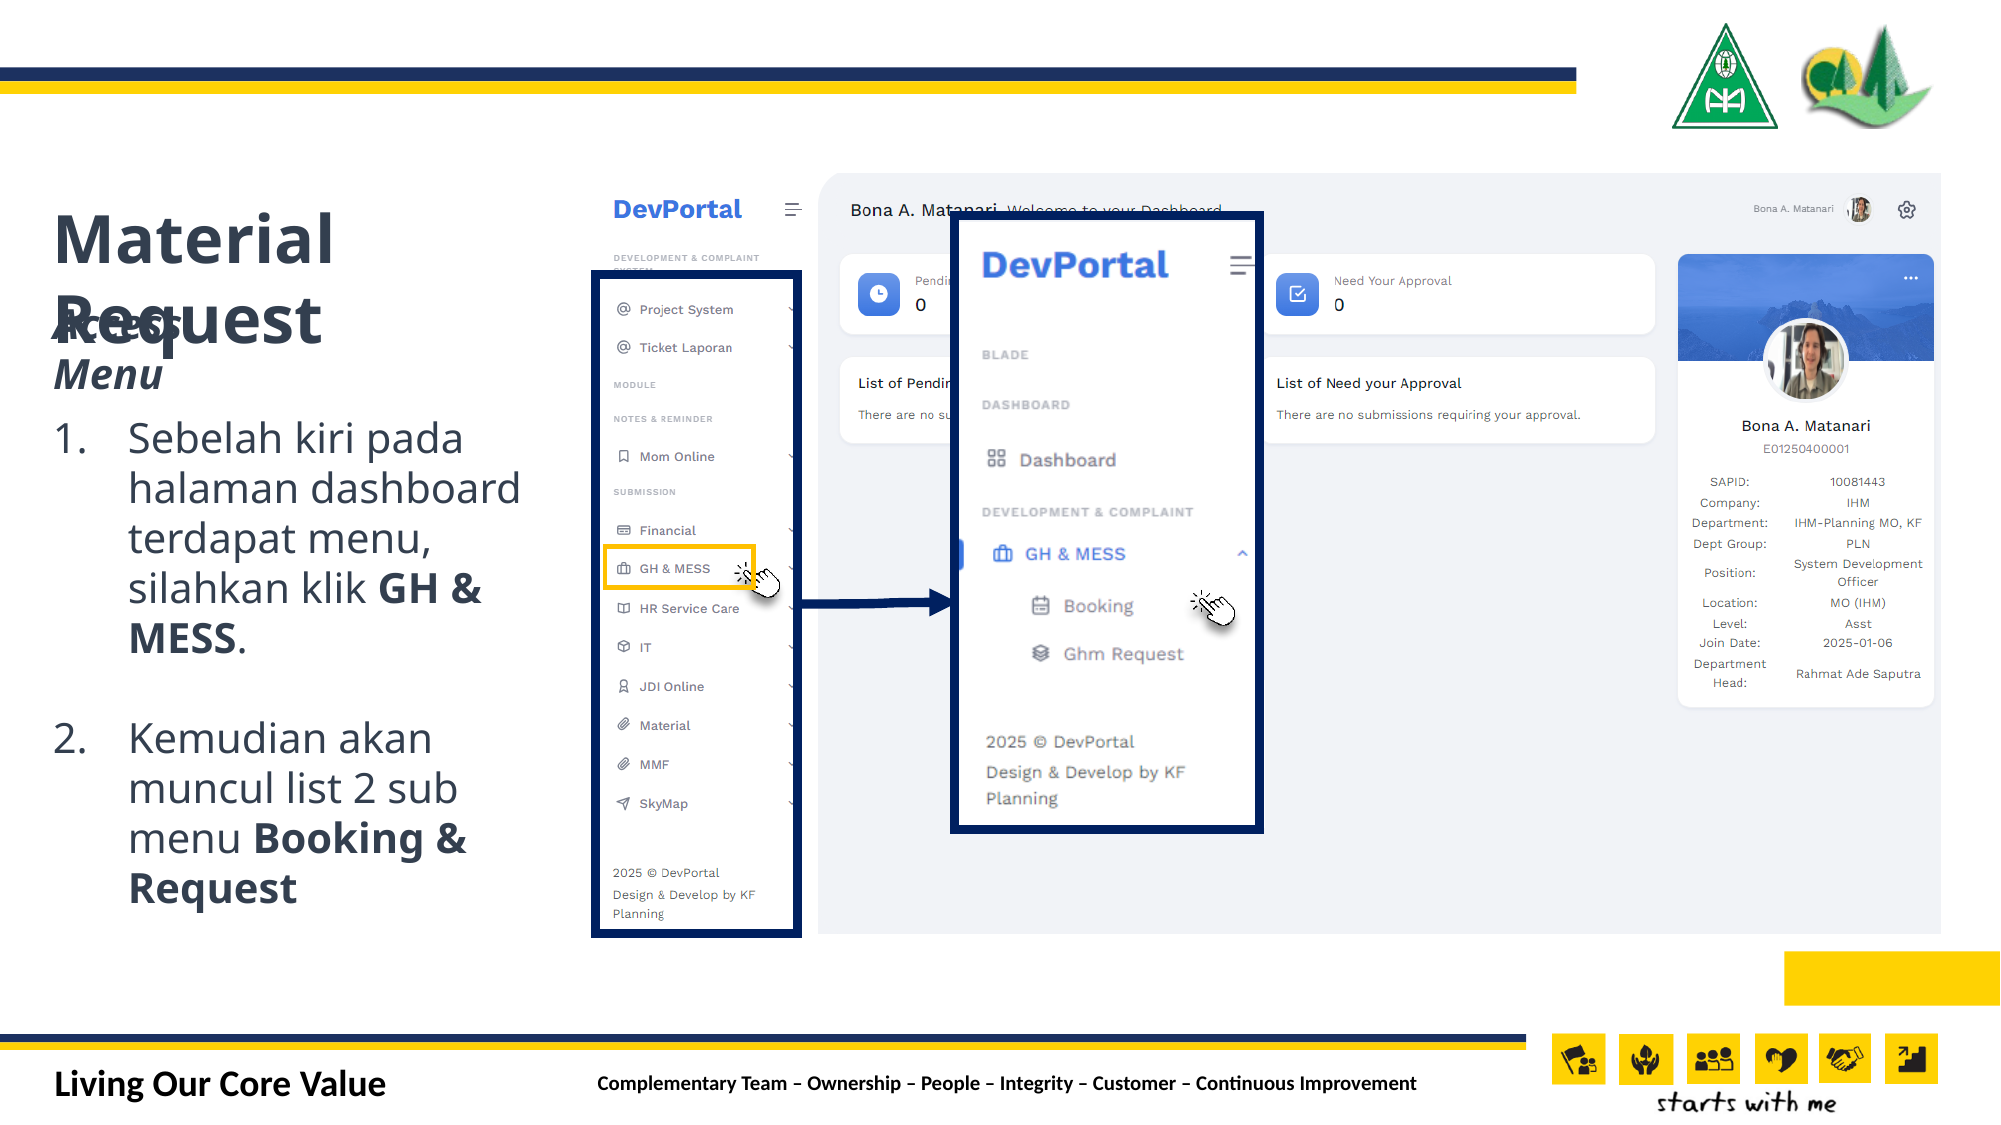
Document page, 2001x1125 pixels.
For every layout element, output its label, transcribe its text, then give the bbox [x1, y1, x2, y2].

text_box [0, 1030, 1938, 1115]
text_box Access Menu [38, 290, 295, 406]
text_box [957, 222, 1265, 828]
text_box Sebelah kiri pada halaman dashboard terdapat menu, silahkan klik GH & MESS. Kemudian akan muncul list 2 sub menu Booking & Request [38, 404, 594, 920]
text_box [1783, 950, 2000, 1007]
picture [595, 173, 1941, 934]
text_box Material Request [38, 189, 595, 365]
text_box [0, 23, 1938, 129]
